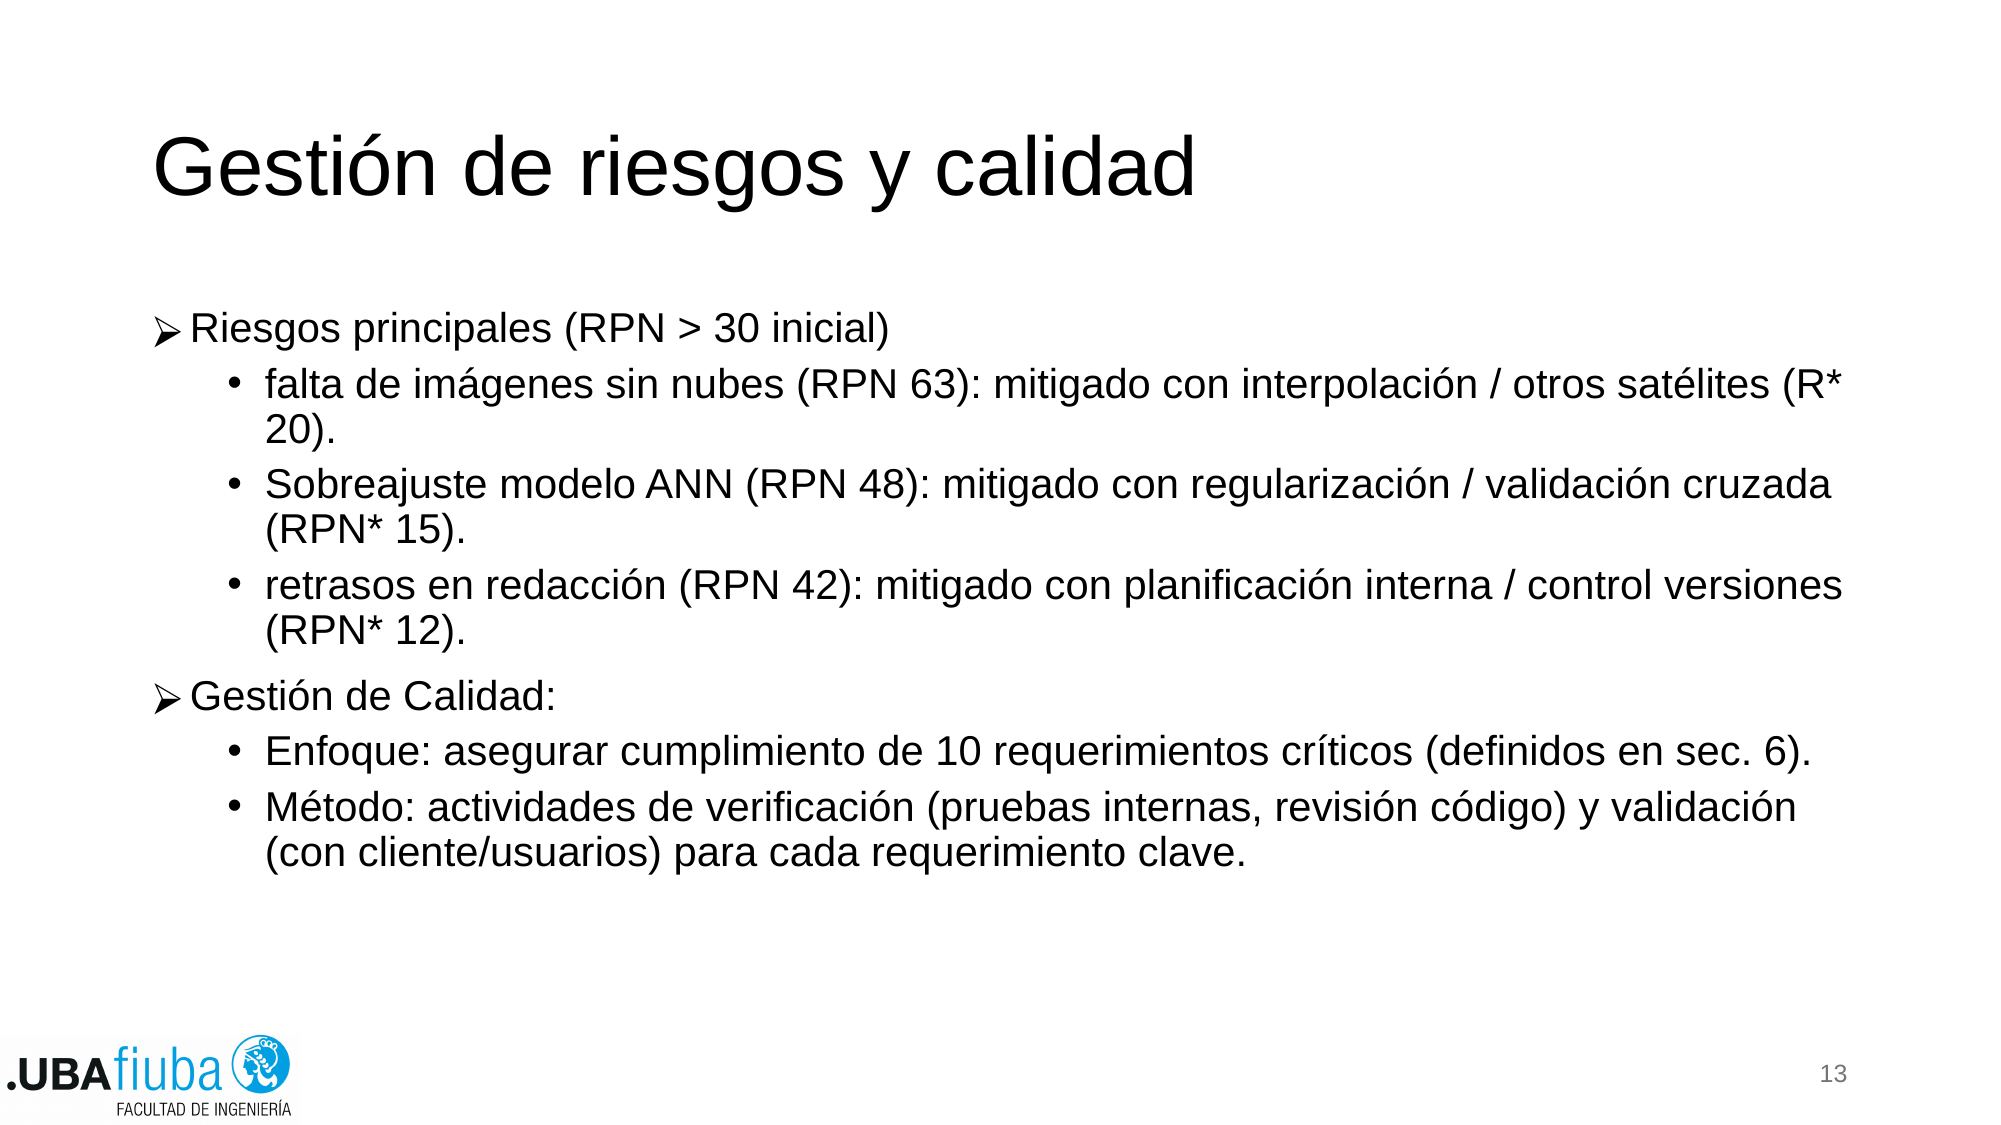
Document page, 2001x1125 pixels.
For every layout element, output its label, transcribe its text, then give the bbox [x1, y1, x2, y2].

slide_number ‹#› [1412, 1042, 1863, 1103]
list Riesgos principales (RPN > 30 inicial) falta de imágenes sin nubes (RPN 63): mitigado con interpolación / otros satélites (R* 20). Sobreajuste modelo ANN (RPN 48): mitigado con regularización / validación cruzada (RPN* 15). retrasos en redacción (RPN 42): mitigado con planificación interna / control versiones (RPN* 12). Gestión de Calidad: Enfoque: asegurar cumplimiento de 10 requerimientos críticos (definidos en sec. 6). Método: actividades de verificación (pruebas internas, revisión código) y validación (con cliente/usuarios) para cada requerimiento clave. [137, 299, 1863, 1014]
picture [0, 1025, 301, 1125]
title Gestión de riesgos y calidad [137, 59, 1863, 278]
